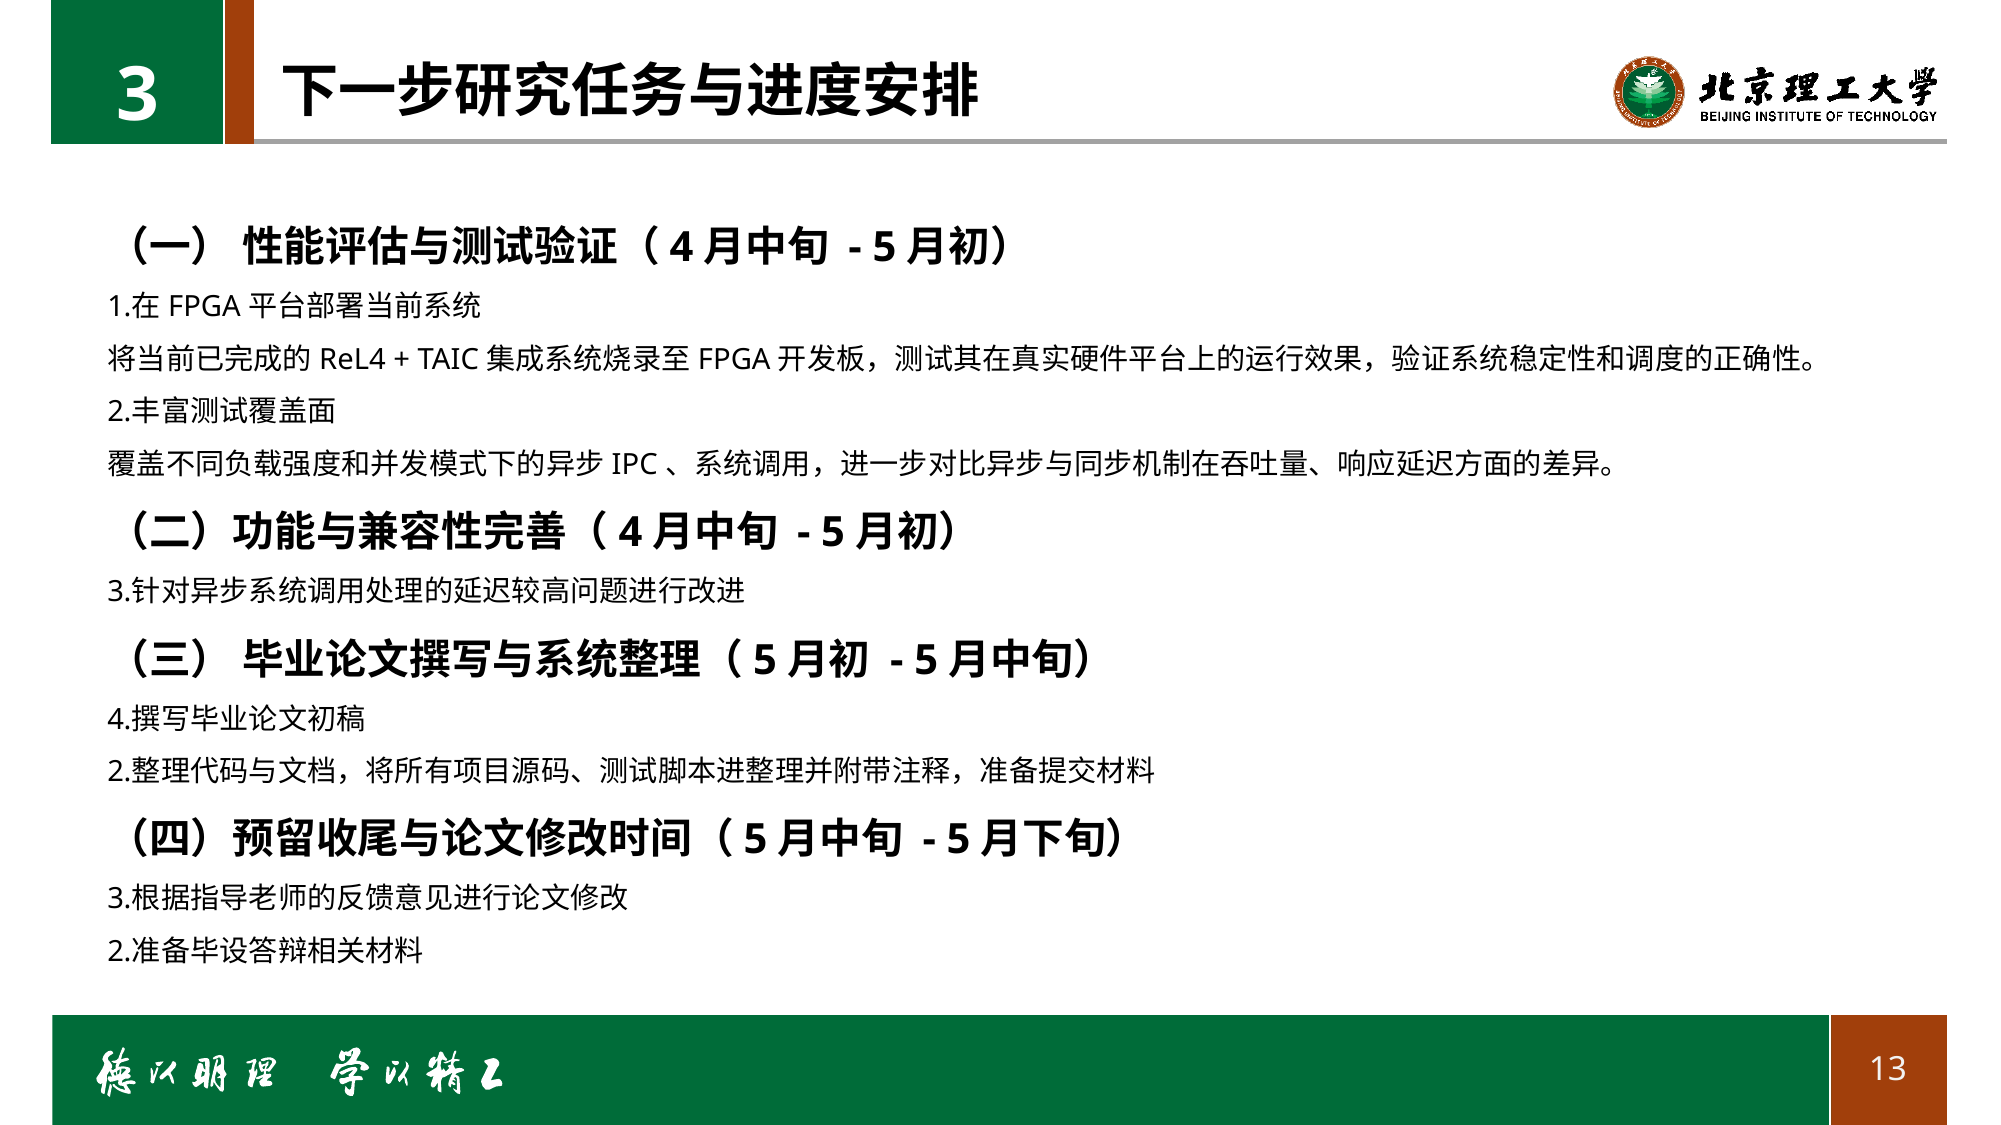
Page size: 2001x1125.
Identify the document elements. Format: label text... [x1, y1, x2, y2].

text_box （一） 性能评估与测试验证（4月中旬 - 5月初） 在FPGA平台部署当前系统 将当前已完成的ReL4 + TAIC集成系统烧录至FPGA开发板，测试其在真实硬件平台上的运行效果，验证系统稳定性和调度的正确性。 丰富测试覆盖面 覆盖不同负载强度和并发模式下的异步IPC、系统调用，进一步对比异步与同步机制在吞吐量、响应延迟方面的差异。 （二）功能与兼容性完善（4月中旬 - 5月初） 针对异步系统调用处理的延迟较高问题进行改进 （三） 毕业论文撰写与系统整理（5月初 - 5月中旬） 撰写毕业论文初稿 整理代码与文档，将所有项目源码、测试脚本进整理并附带注释，准备提交材料 （四）预留收尾与论文修改时间（5月中旬 - 5月下旬） 根据指导老师的反馈意见进行论文修改 准备毕设答辩相关材料 [107, 192, 1957, 1046]
title 下一步研究任务与进度安排 [265, 15, 1684, 125]
picture [1613, 56, 1937, 128]
text_box 3 [58, 38, 218, 144]
